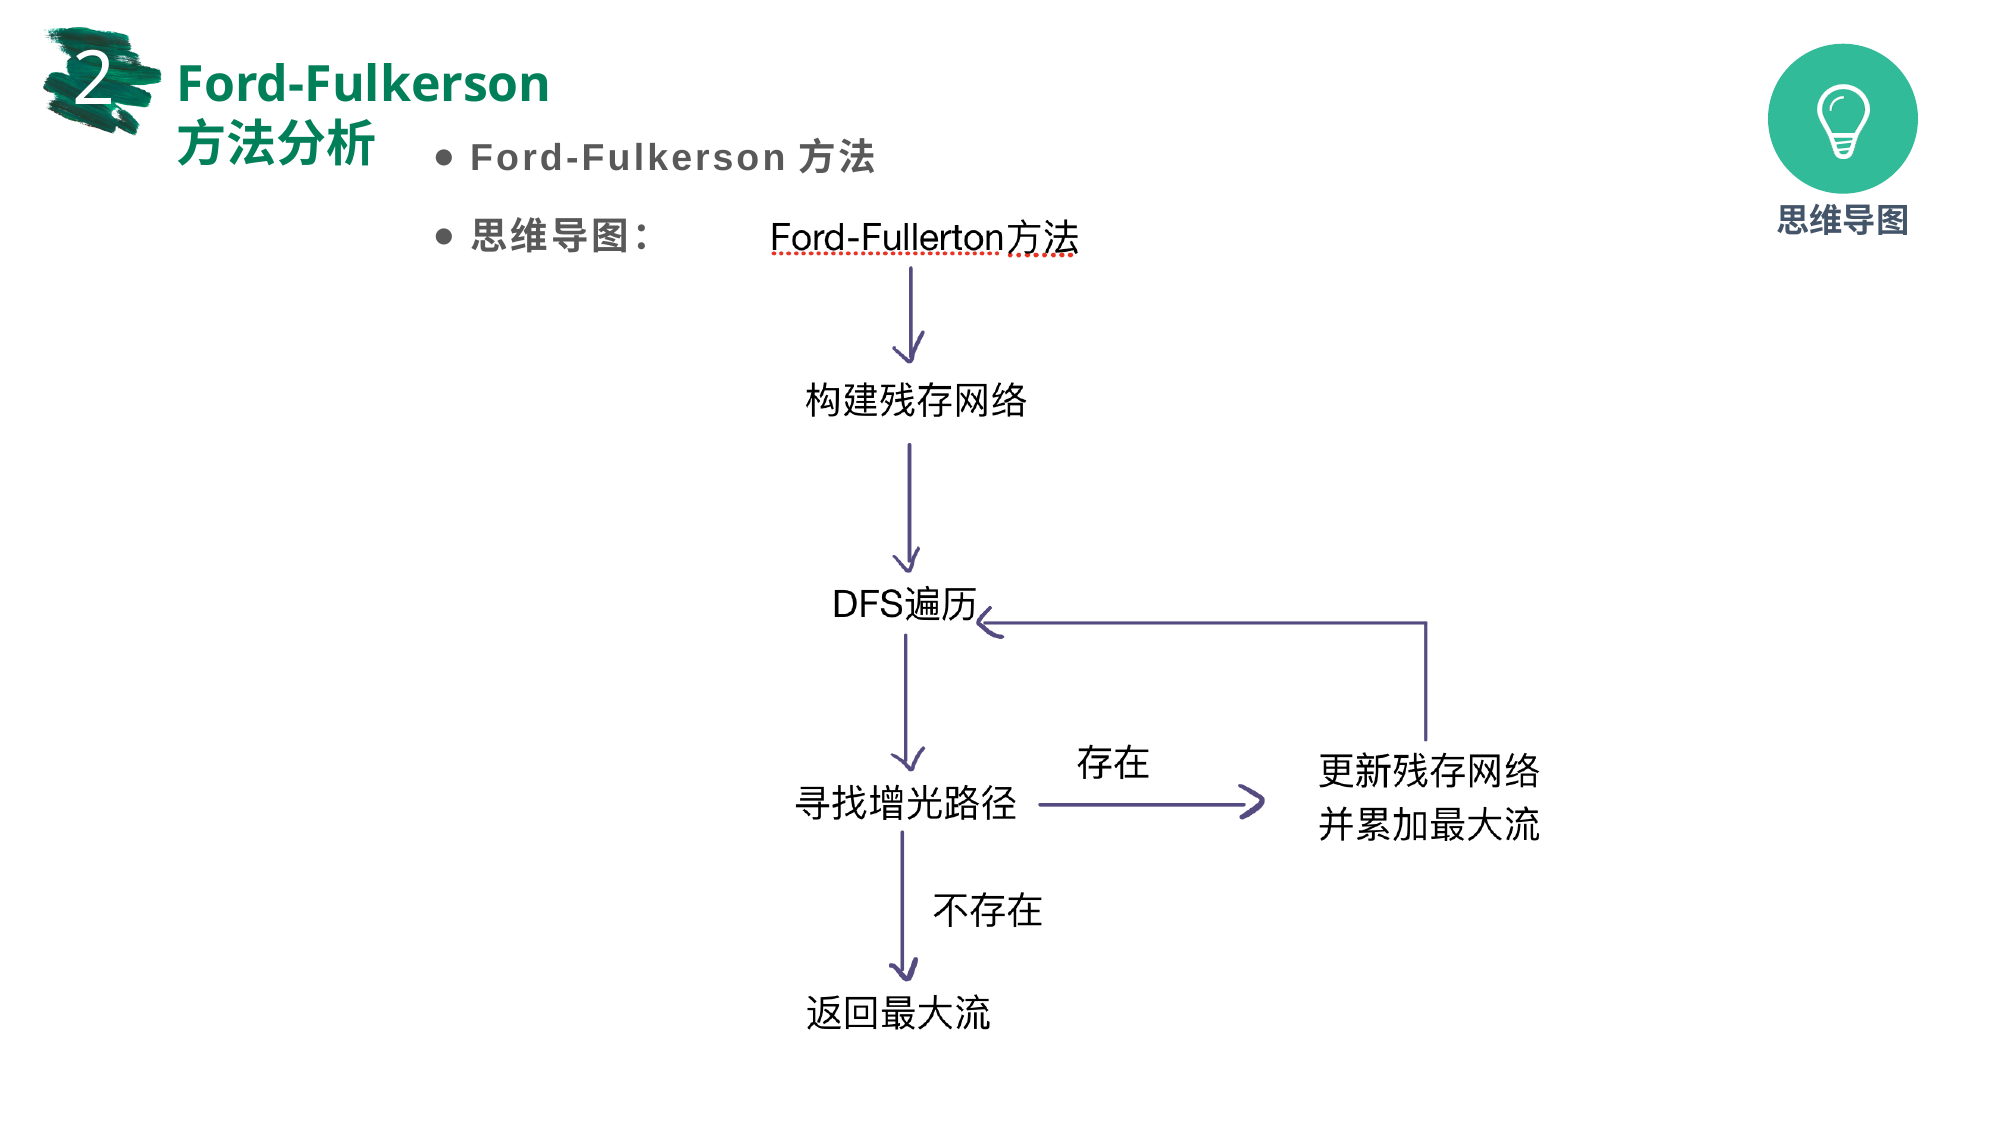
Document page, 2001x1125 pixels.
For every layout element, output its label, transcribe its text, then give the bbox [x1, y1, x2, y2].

text_box Ford-Fulkerson方法 思维导图： [417, 111, 2000, 1056]
picture [42, 26, 162, 136]
picture [714, 193, 1581, 1061]
text_box [1767, 43, 1918, 194]
text_box Ford-Fulkerson方法分析 [161, 43, 615, 179]
text_box 思维导图 [1651, 199, 2000, 240]
picture [1816, 84, 1870, 160]
